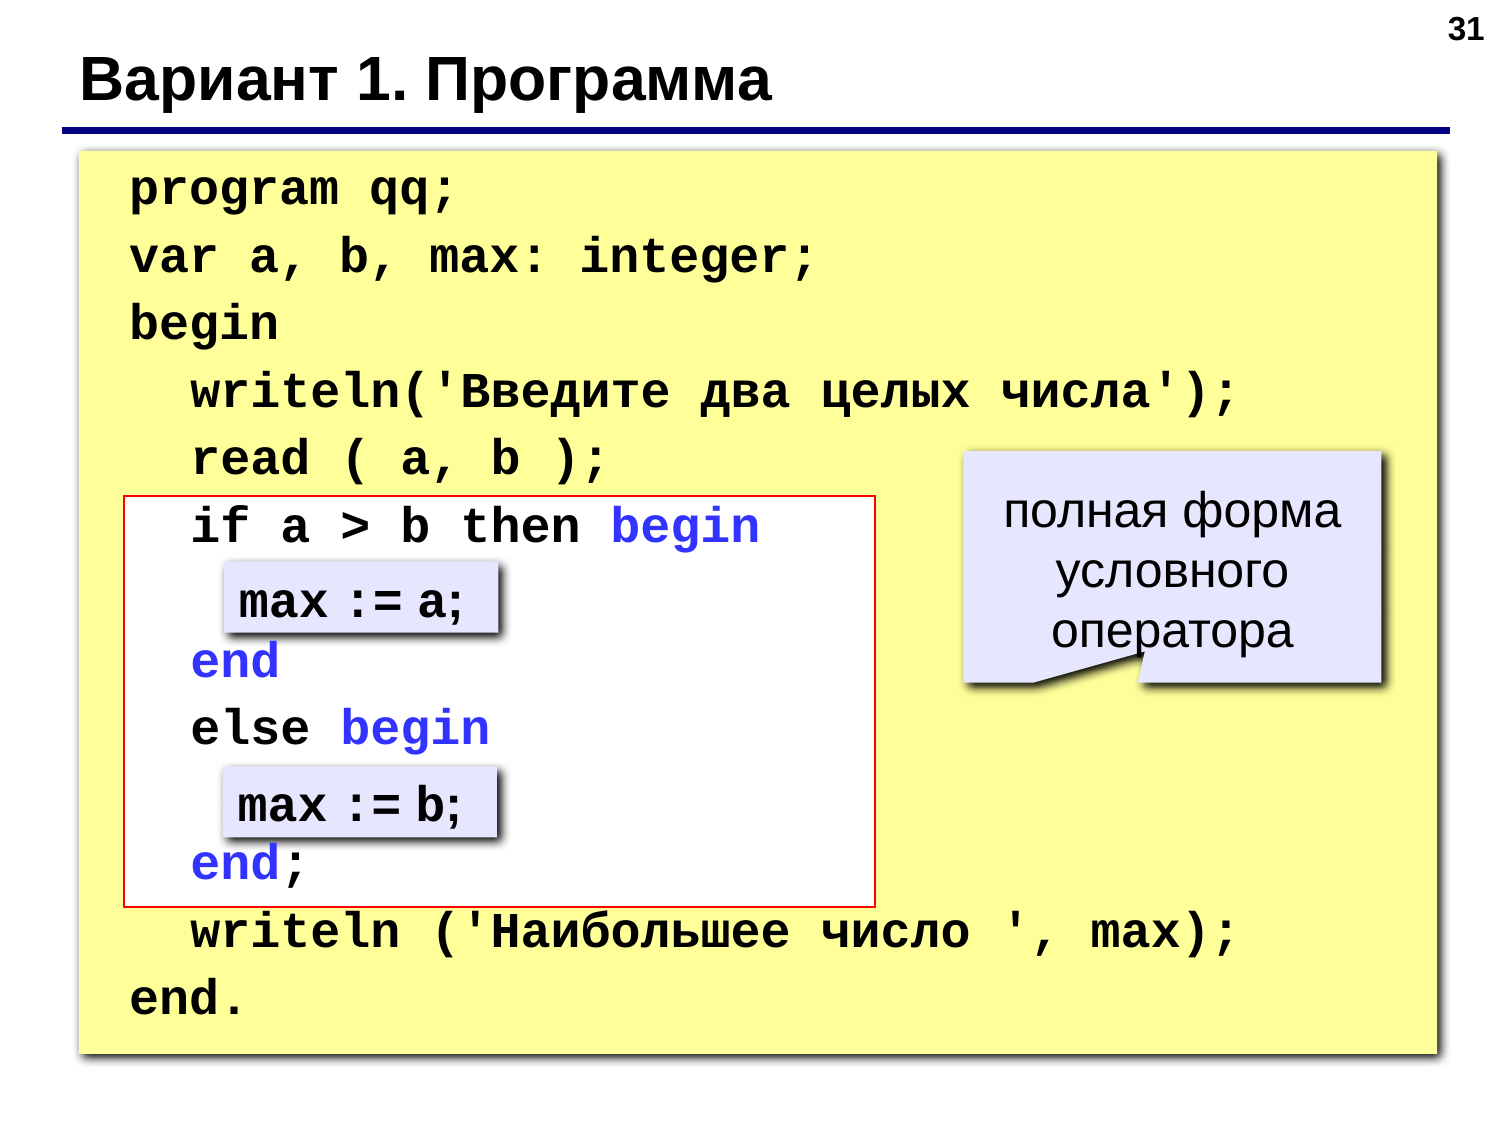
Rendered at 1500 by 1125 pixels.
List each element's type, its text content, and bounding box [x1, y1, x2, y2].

text_box Вариант 1. Программа [64, 30, 1401, 122]
text_box полная форма условного оператора [1305, 451, 1382, 683]
text_box [78, 150, 1438, 1054]
text_box program qq; var a, b, max: integer; begin writeln('Введите два целых числа'); read ( a, b ); if a > b then begin end else begin end; writeln ('Наибольшее число ', max); end. [85, 147, 1305, 1051]
text_box ‹#› [1149, 0, 1500, 79]
